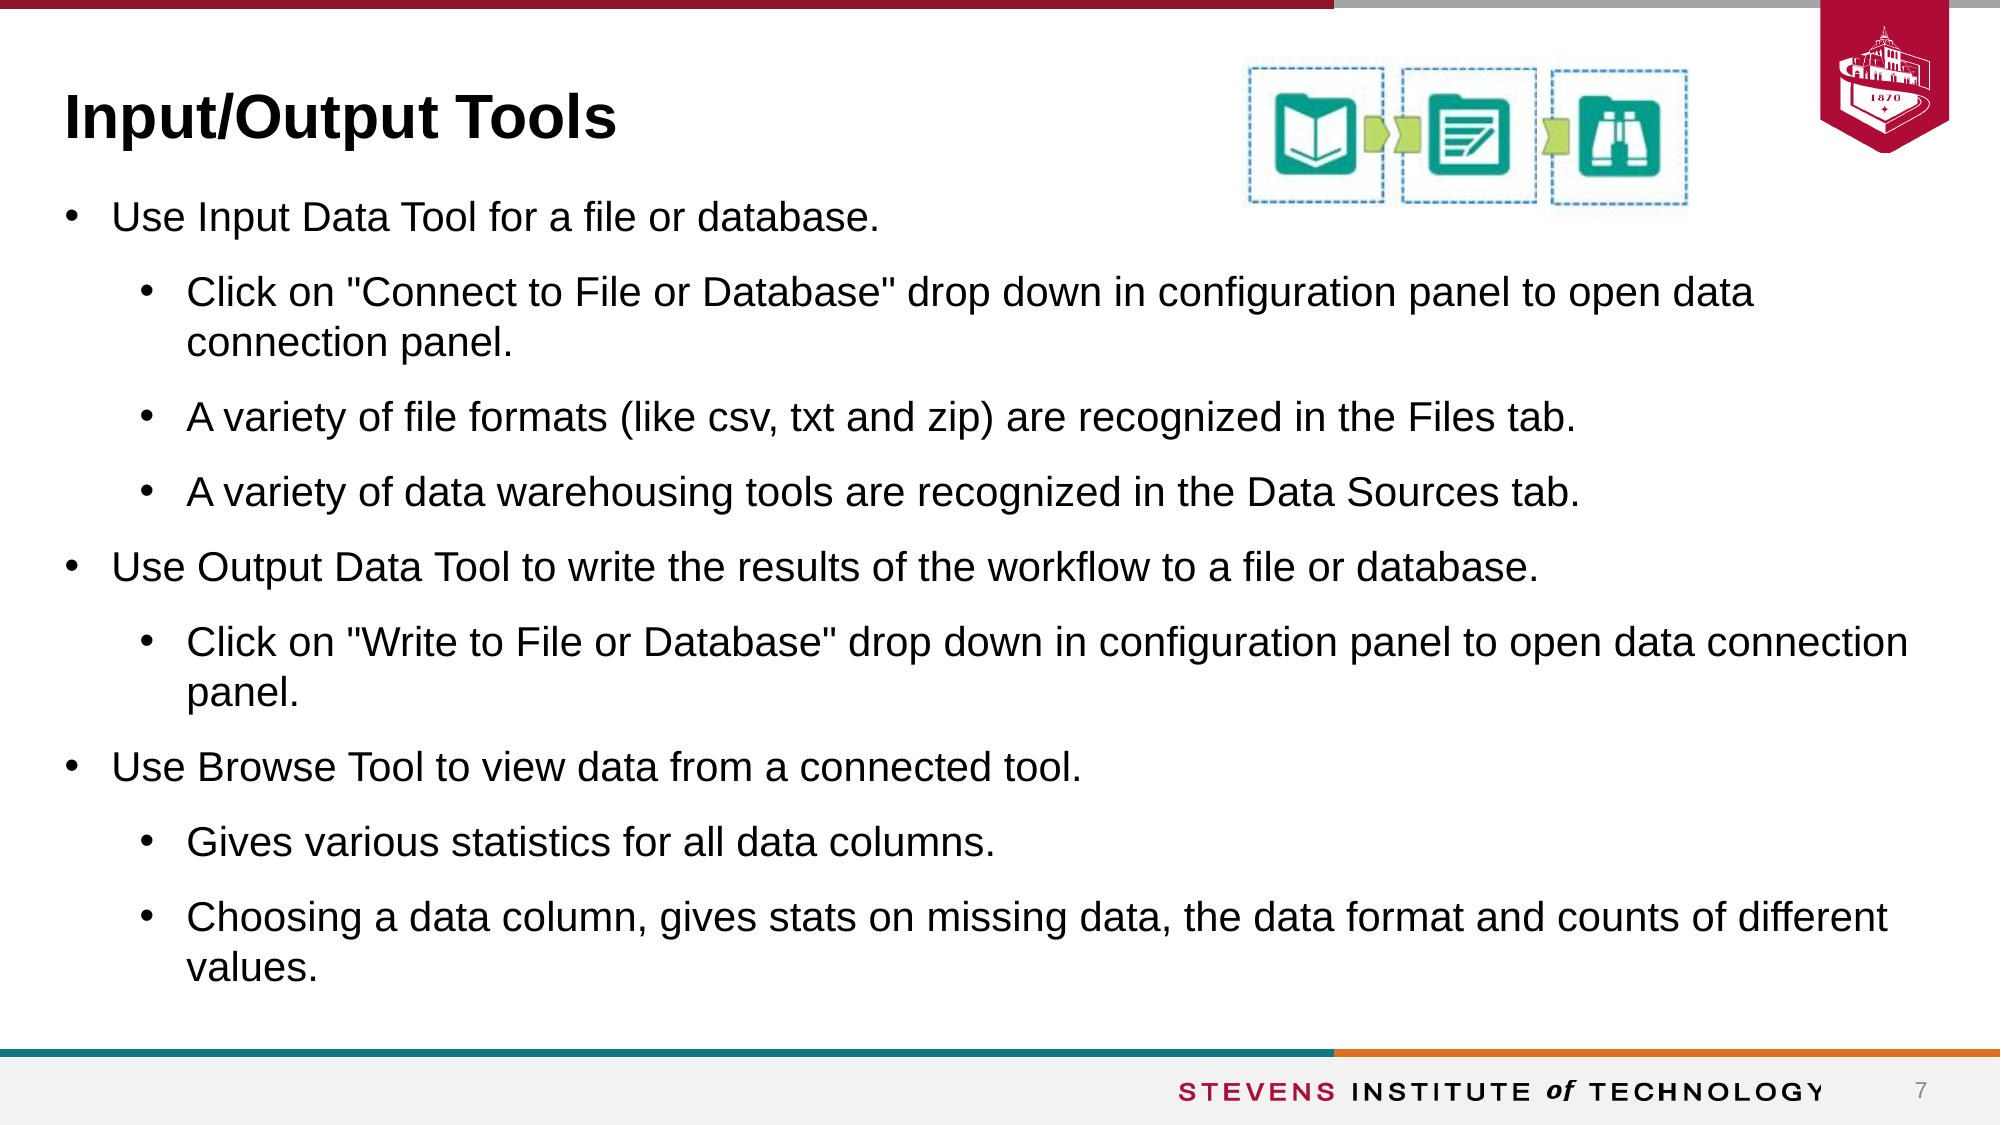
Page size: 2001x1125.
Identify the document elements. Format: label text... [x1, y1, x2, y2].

title Input/Output Tools [49, 68, 1236, 157]
picture [1820, 0, 1950, 153]
slide_number 7 [1869, 1059, 1974, 1120]
picture [1179, 1080, 1821, 1101]
picture [1241, 53, 1701, 220]
list Use Input Data Tool for a file or database. Click on "Connect to File or Database" drop down in configuration panel to open data connection panel. A variety of file formats (like csv, txt and zip) are recognized in the Files tab. A variety of data warehousing tools are recognized in the Data Sources tab. Use Output Data Tool to write the results of the workflow to a file or database. Click on "Write to File or Database" drop down in configuration panel to open data connection panel. Use Browse Tool to view data from a connected tool. Gives various statistics for all data columns. Choosing a data column, gives stats on missing data, the data format and counts of different values. [49, 182, 1951, 1000]
